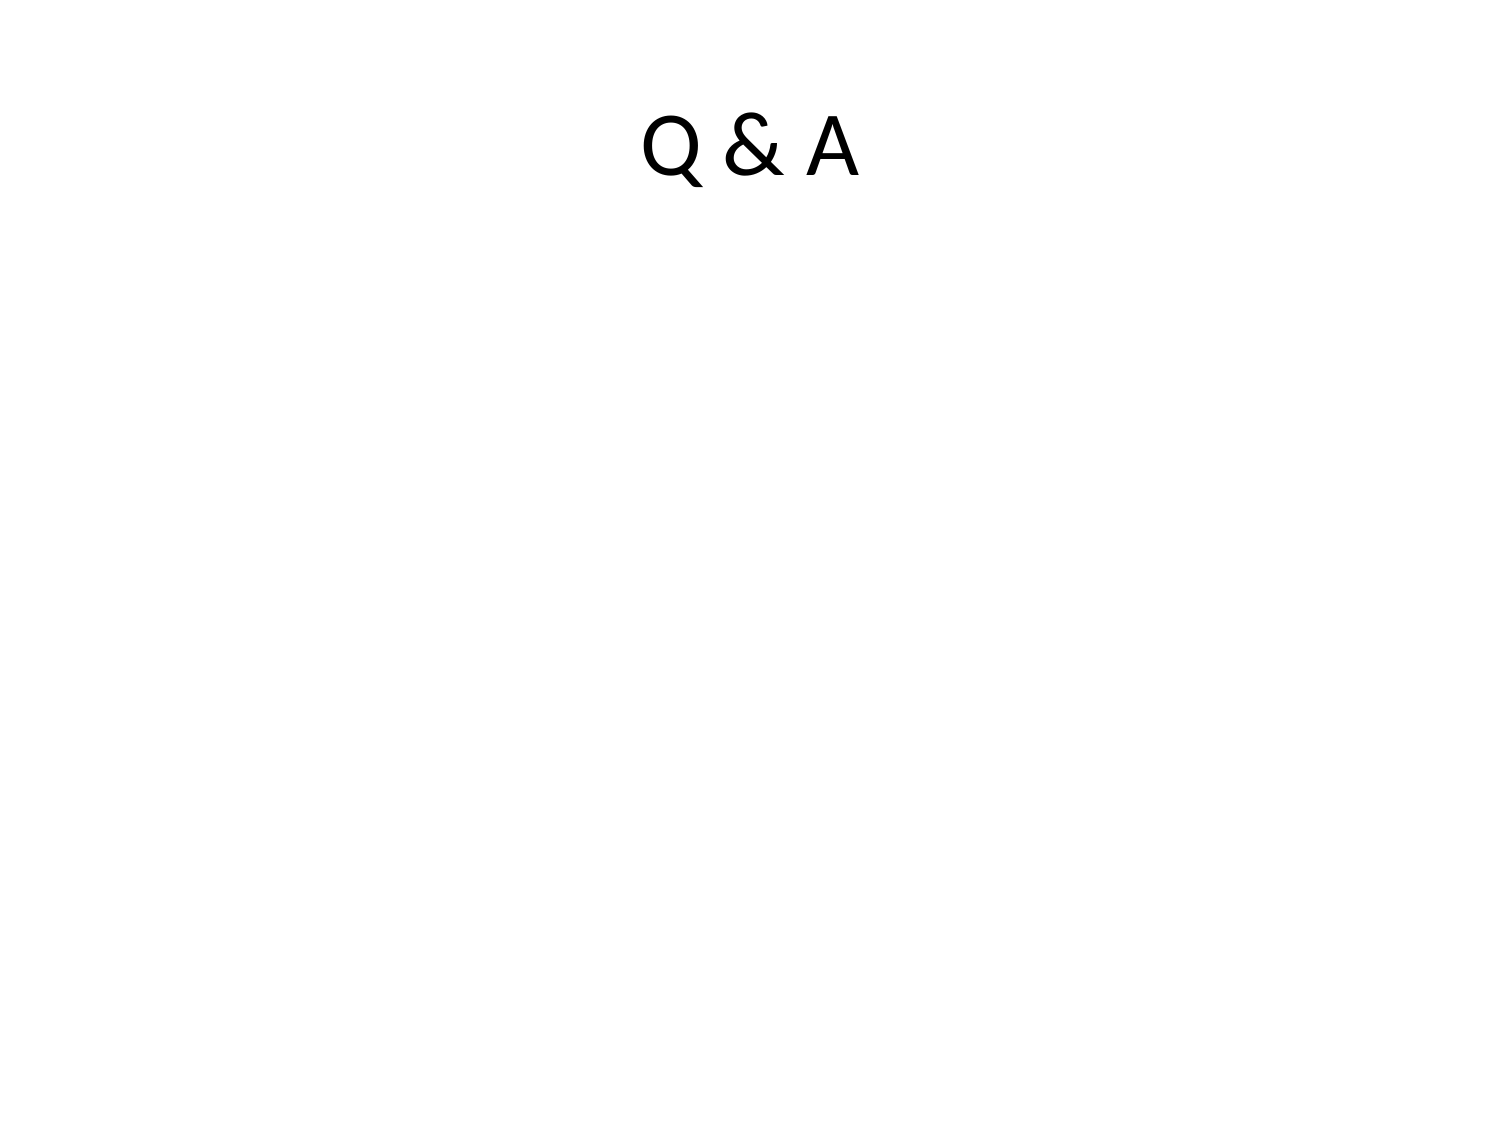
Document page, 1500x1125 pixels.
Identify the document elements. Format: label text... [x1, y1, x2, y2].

title Q & A [74, 44, 1426, 233]
